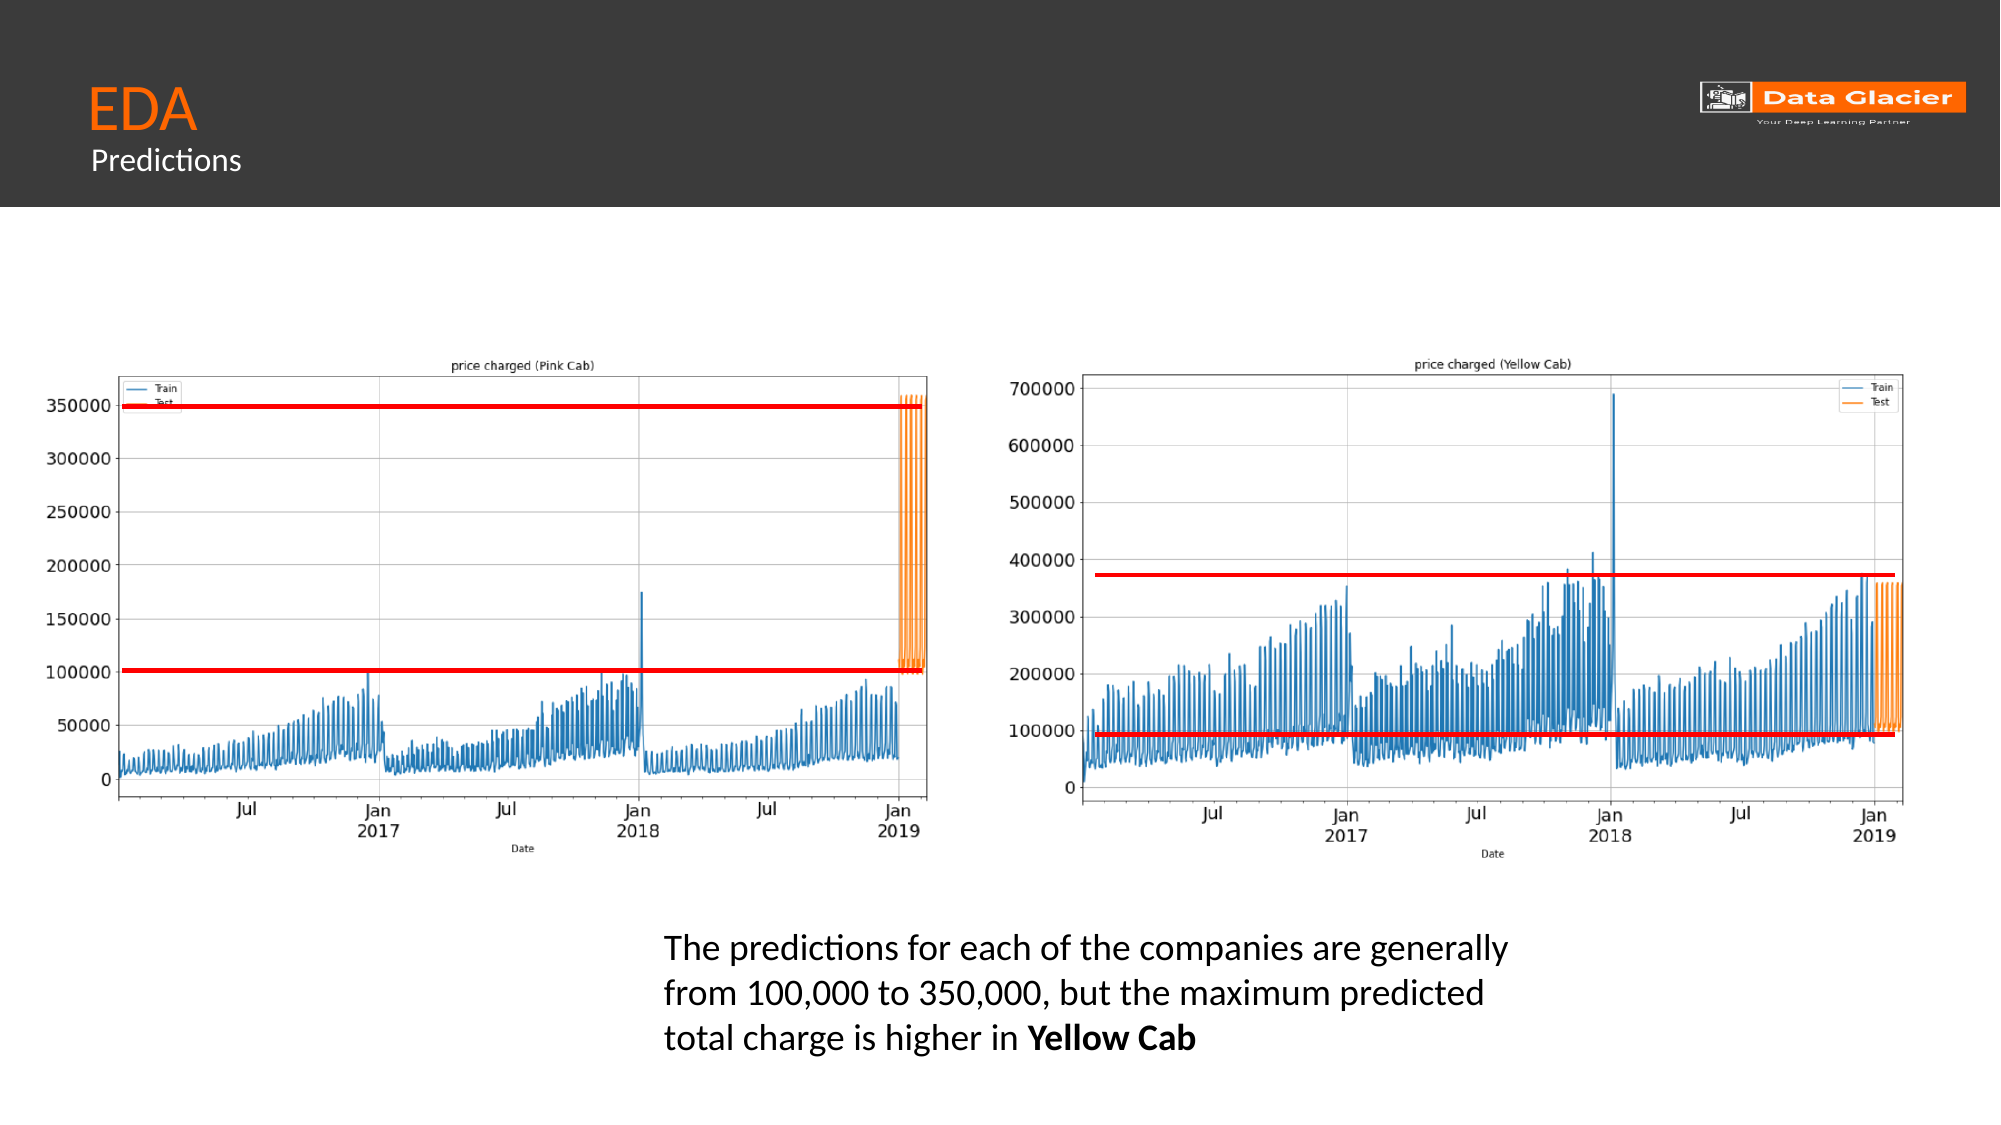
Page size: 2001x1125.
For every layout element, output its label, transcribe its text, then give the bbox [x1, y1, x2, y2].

text_box Predictions [76, 130, 721, 186]
text_box The predictions for each of the companies are generally from 100,000 to 350,000, but the maximum predicted total charge is higher in Yellow Cab [649, 915, 1542, 1066]
picture [30, 355, 965, 866]
picture [999, 355, 1924, 866]
title [0, 0, 2000, 207]
picture [1697, 21, 1969, 185]
text_box EDA [72, 56, 1023, 152]
